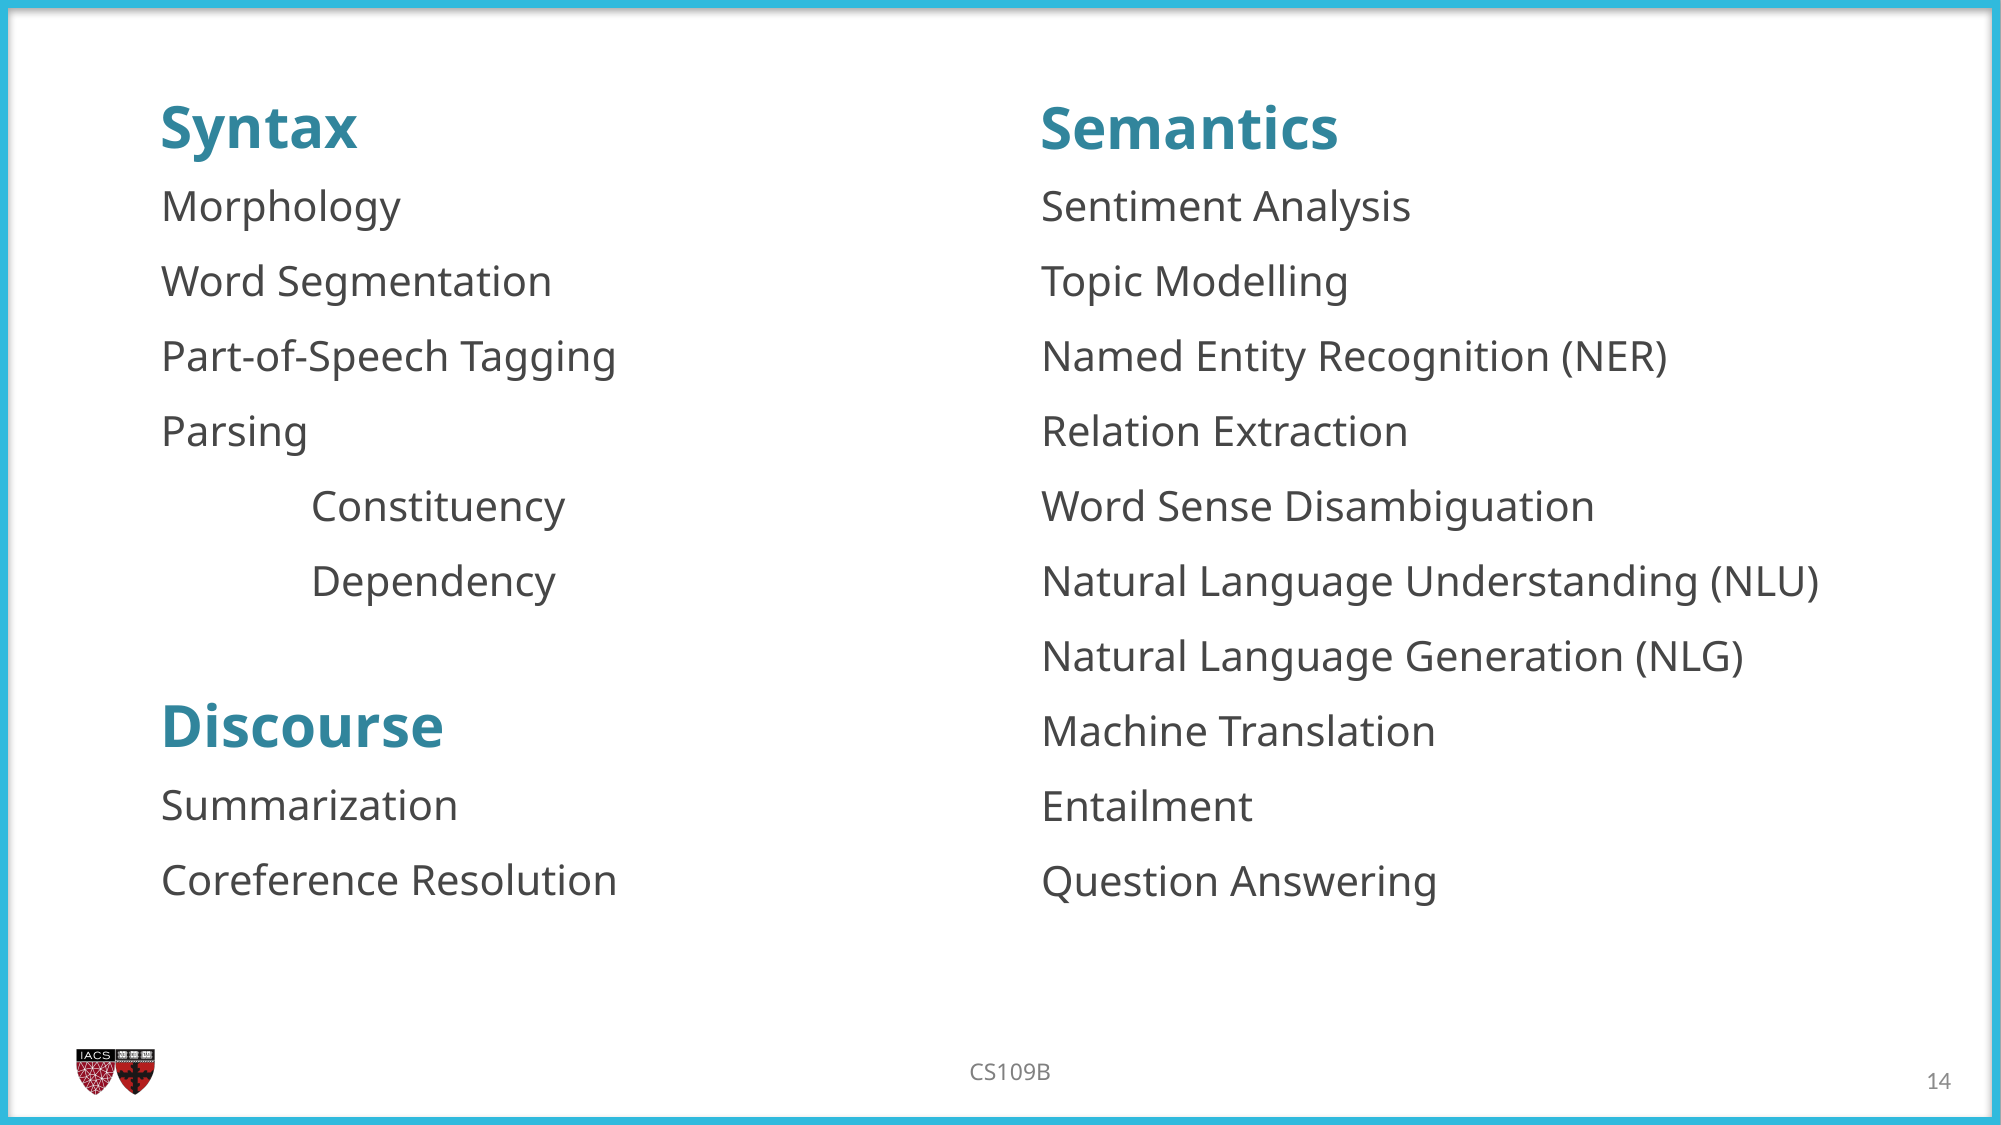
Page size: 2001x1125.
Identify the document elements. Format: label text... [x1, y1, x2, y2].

picture [75, 1049, 155, 1095]
text_box Semantics [1025, 83, 1424, 174]
slide_number 13 [1500, 1050, 1967, 1110]
text_box Morphology Word Segmentation Part-of-Speech Tagging Parsing Constituency Dependency [146, 172, 1026, 771]
text_box Syntax [146, 82, 545, 173]
text_box Discourse [146, 681, 545, 772]
text_box Sentiment Analysis Topic Modelling Named Entity Recognition (NER) Relation Extraction Word Sense Disambiguation Natural Language Understanding (NLU) Natural Language Generation (NLG) Machine Translation Entailment Question Answering [1026, 172, 1974, 890]
text_box Summarization Coreference Resolution [146, 771, 1094, 961]
